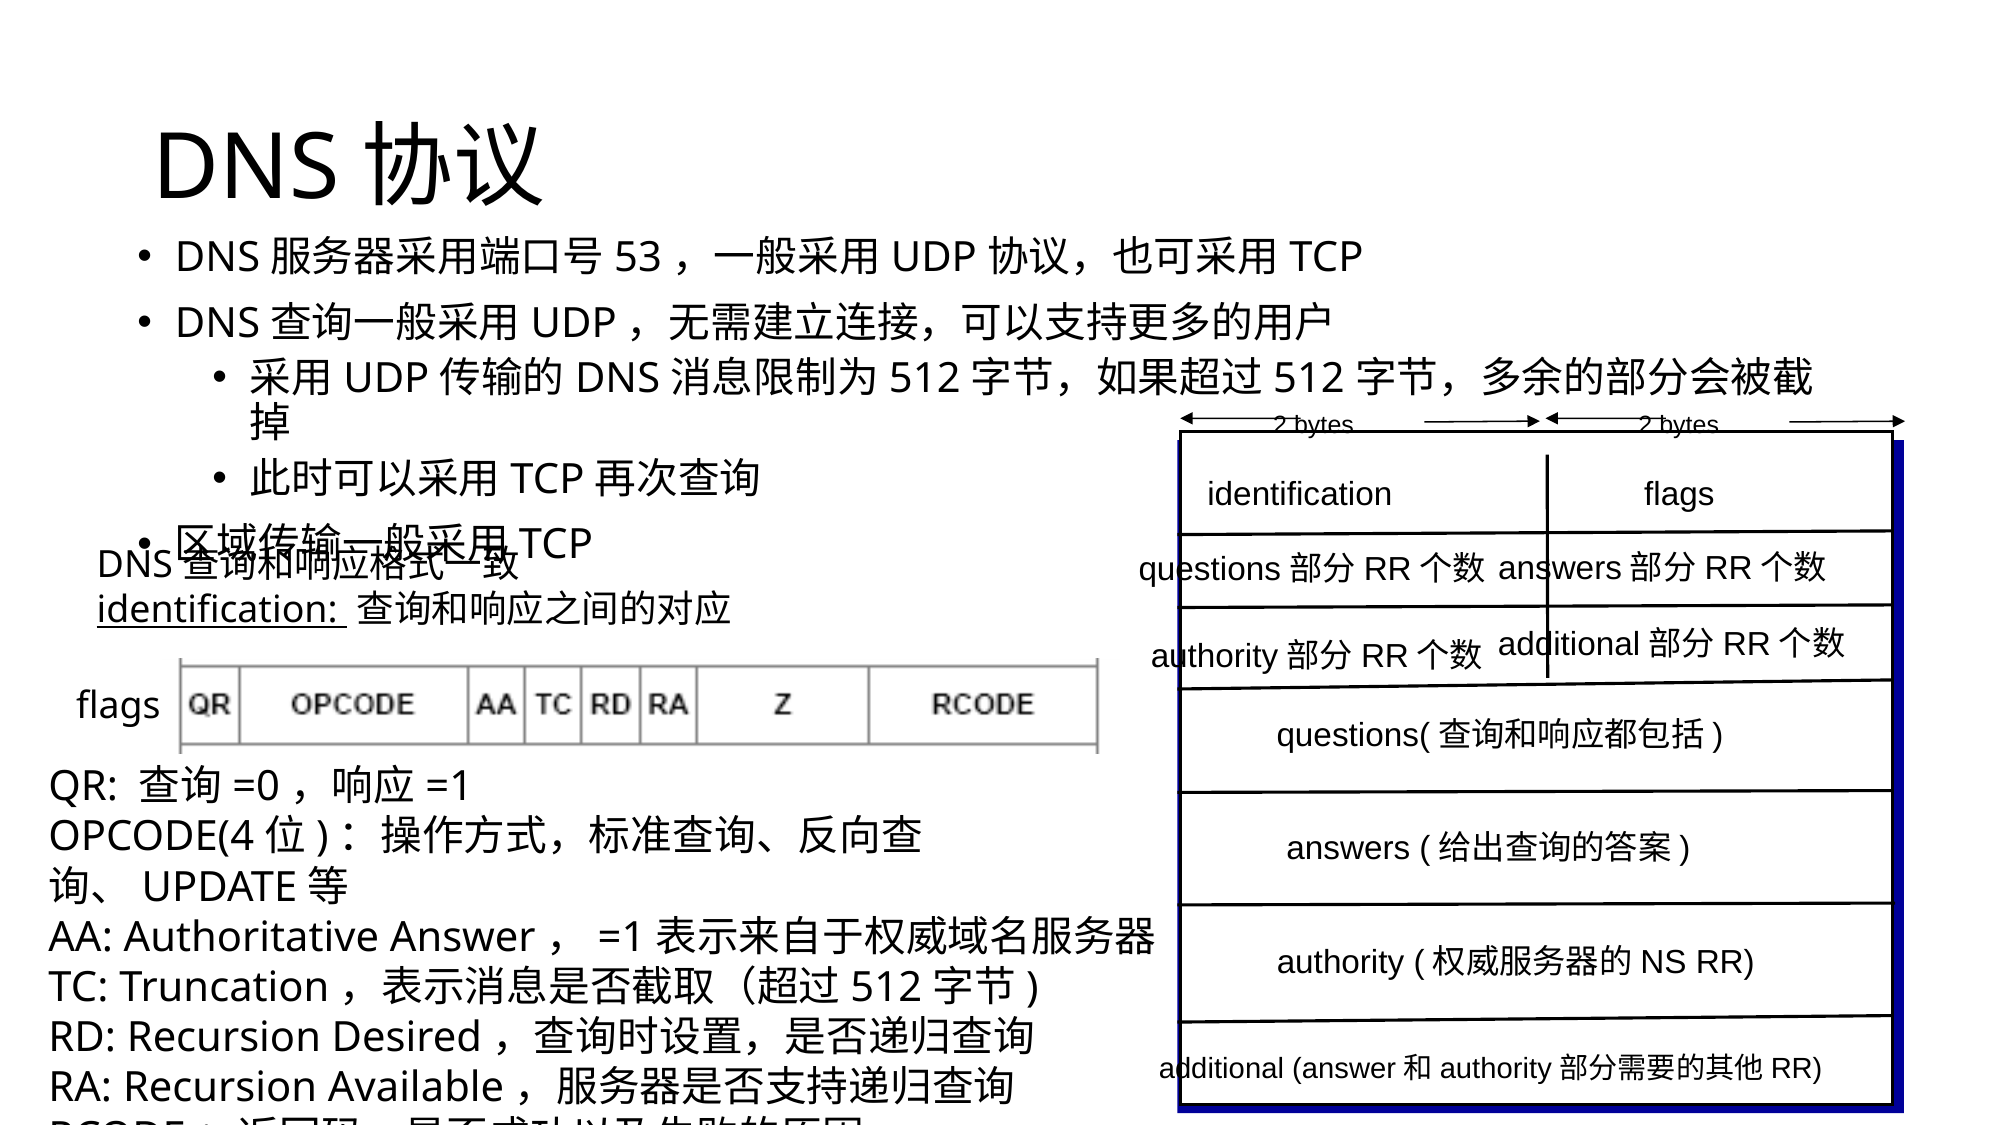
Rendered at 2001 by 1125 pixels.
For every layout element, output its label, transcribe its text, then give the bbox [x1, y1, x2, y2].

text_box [1177, 431, 1907, 1114]
title DNS协议 [137, 59, 1863, 278]
list DNS服务器采用端口号53，一般采用UDP协议，也可采用TCP DNS查询一般采用UDP，无需建立连接，可以支持更多的用户 采用UDP传输的DNS消息限制为512字节，如果超过512字节，多余的部分会被截掉 此时可以采用TCP再次查询 区域传输一般采用TCP [122, 227, 1848, 751]
text_box QR: 查询=0，响应=1 OPCODE(4位)：操作方式，标准查询、反向查询、UPDATE等 AA: Authoritative Answer，=1表示来自于权威域名服务器 TC: Truncation，表示消息是否截取（超过512字节) RD: Recursion Desired，查询时设置，是否递归查询 RA: Recursion Available，服务器是否支持递归查询 RCODE：返回码，是否成功以及失败的原因 [33, 751, 1180, 1125]
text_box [1545, 401, 1906, 447]
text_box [1180, 401, 1540, 447]
text_box DNS查询和响应格式一致 identification: 查询和响应之间的对应 [81, 532, 1082, 658]
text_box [65, 658, 1120, 754]
